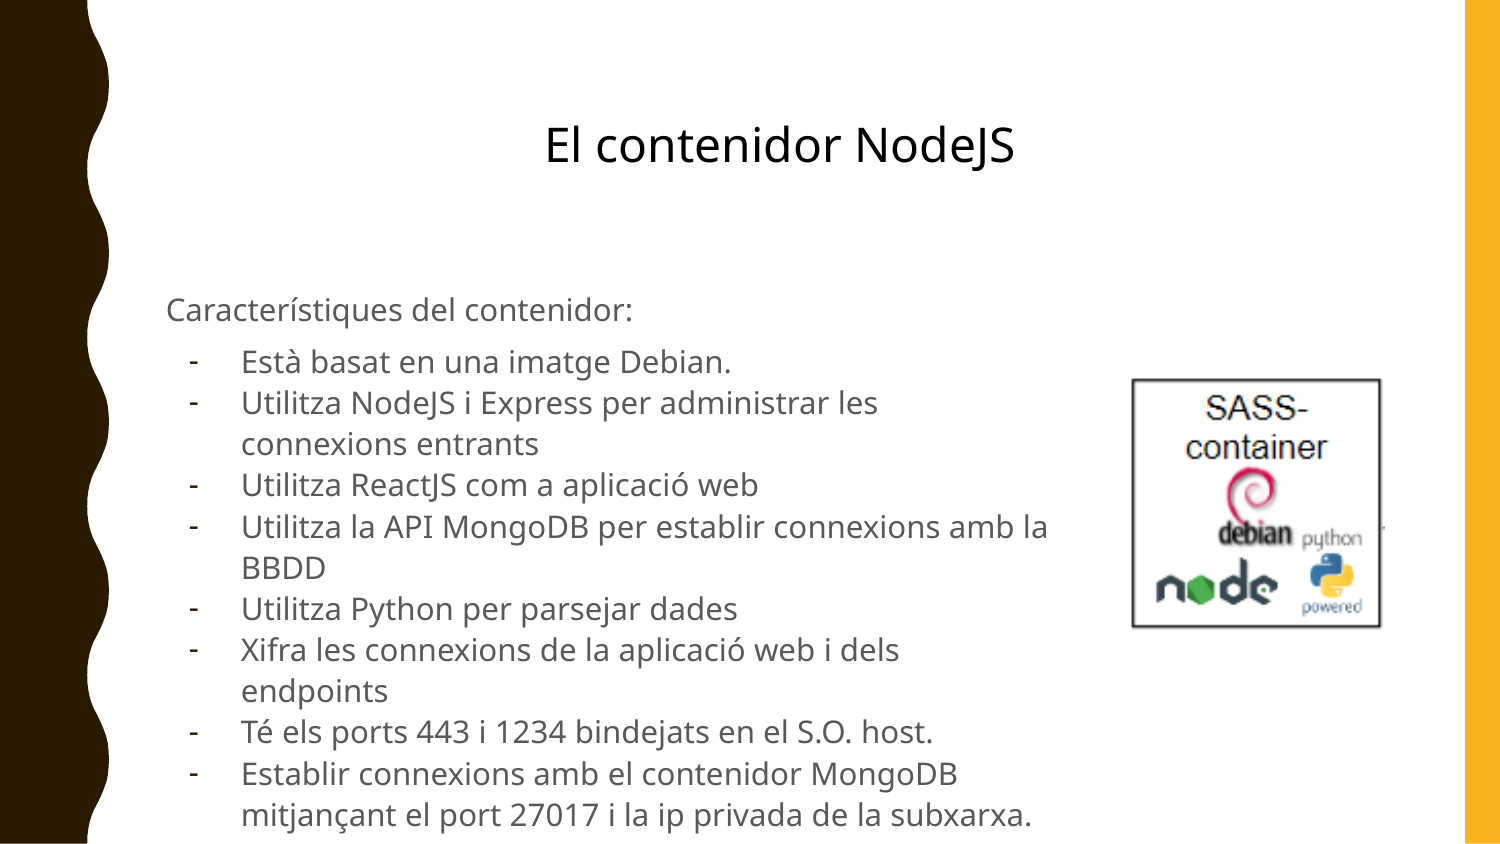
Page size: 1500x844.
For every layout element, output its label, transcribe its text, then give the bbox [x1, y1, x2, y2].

picture [1123, 366, 1385, 638]
list Característiques del contenidor: Està basat en una imatge Debian. Utilitza NodeJS i Express per administrar les connexions entrants Utilitza ReactJS com a aplicació web Utilitza la API MongoDB per establir connexions amb la BBDD Utilitza Python per parsejar dades Xifra les connexions de la aplicació web i dels endpoints Té els ports 443 i 1234 bindejats en el S.O. host. Establir connexions amb el contenidor MongoDB mitjançant el port 27017 i la ip privada de la subxarxa. [154, 281, 1062, 776]
title El contenidor NodeJS [154, 46, 1407, 231]
